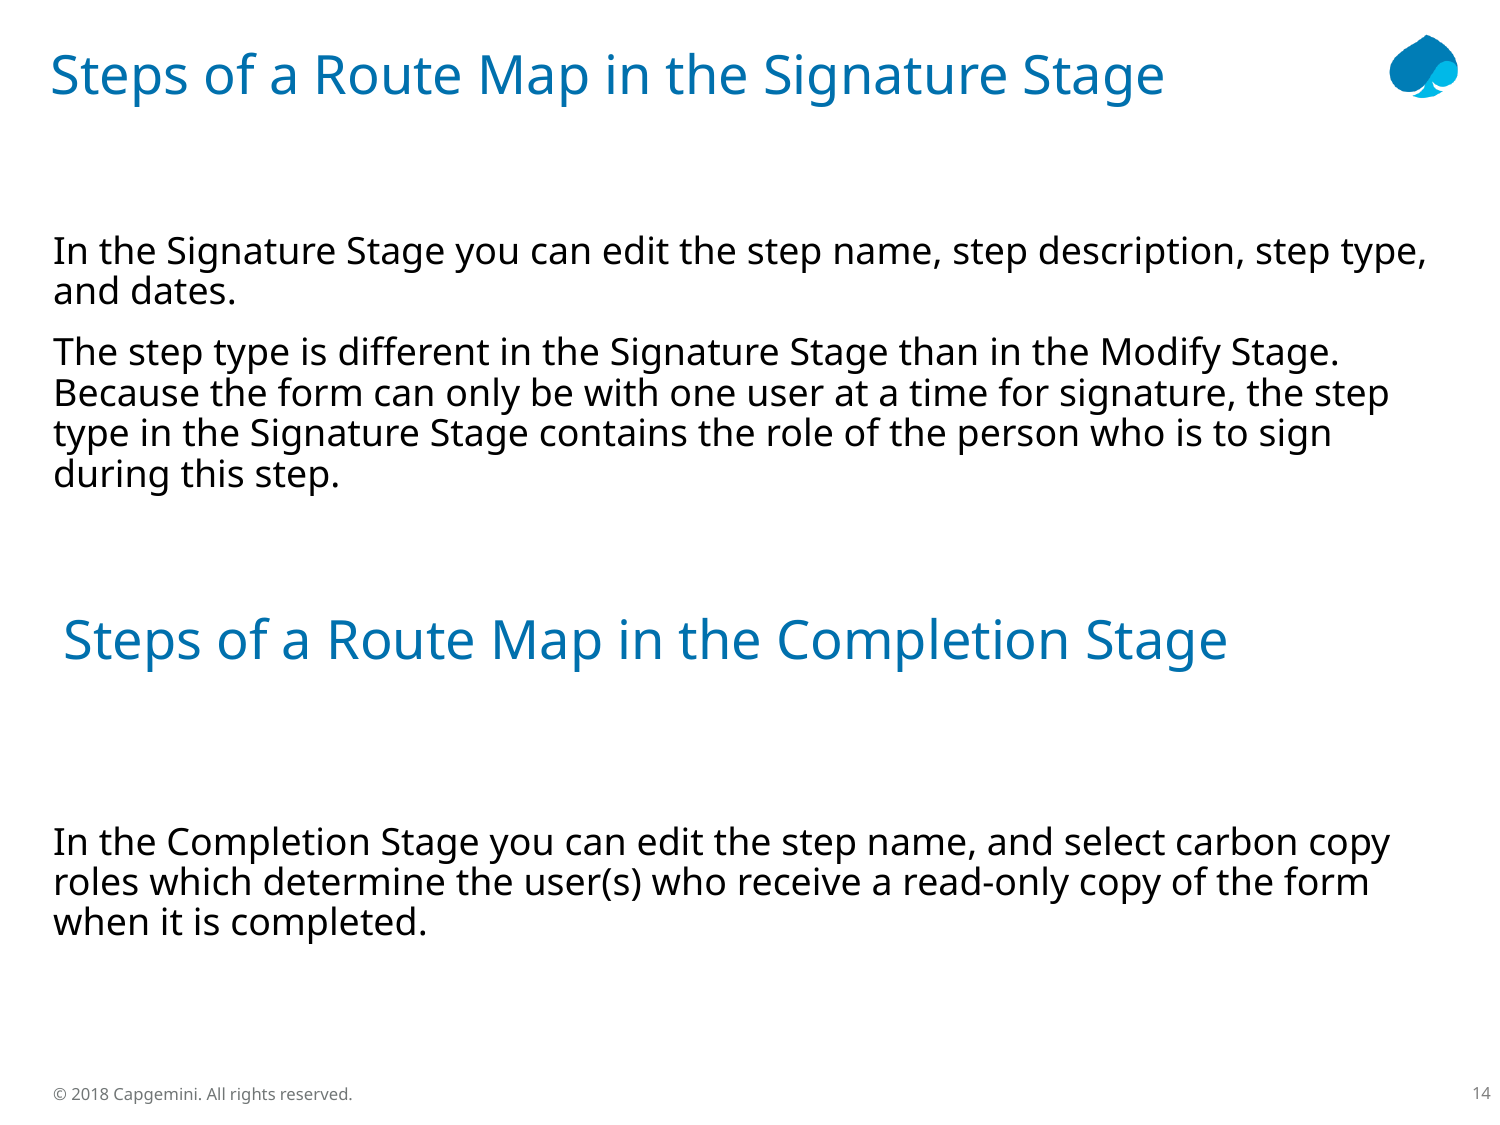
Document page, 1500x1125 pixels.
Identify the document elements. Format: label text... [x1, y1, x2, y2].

picture [1388, 33, 1458, 62]
text_box Steps of a Route Map in the Completion Stage [63, 607, 1460, 683]
picture [1447, 78, 1458, 103]
list In the Signature Stage you can edit the step name, step description, step type, and dates. The step type is different in the Signature Stage than in the Modify Stage. Because the form can only be with one user at a time for signature, the step type in the Signature Stage contains the role of the person who is to sign during this step. In the Completion Stage you can edit the step name, and select carbon copy roles which determine the user(s) who receive a read-only copy of the form when it is completed. [53, 231, 1447, 1035]
title Steps of a Route Map in the Signature Stage [50, 42, 1447, 184]
